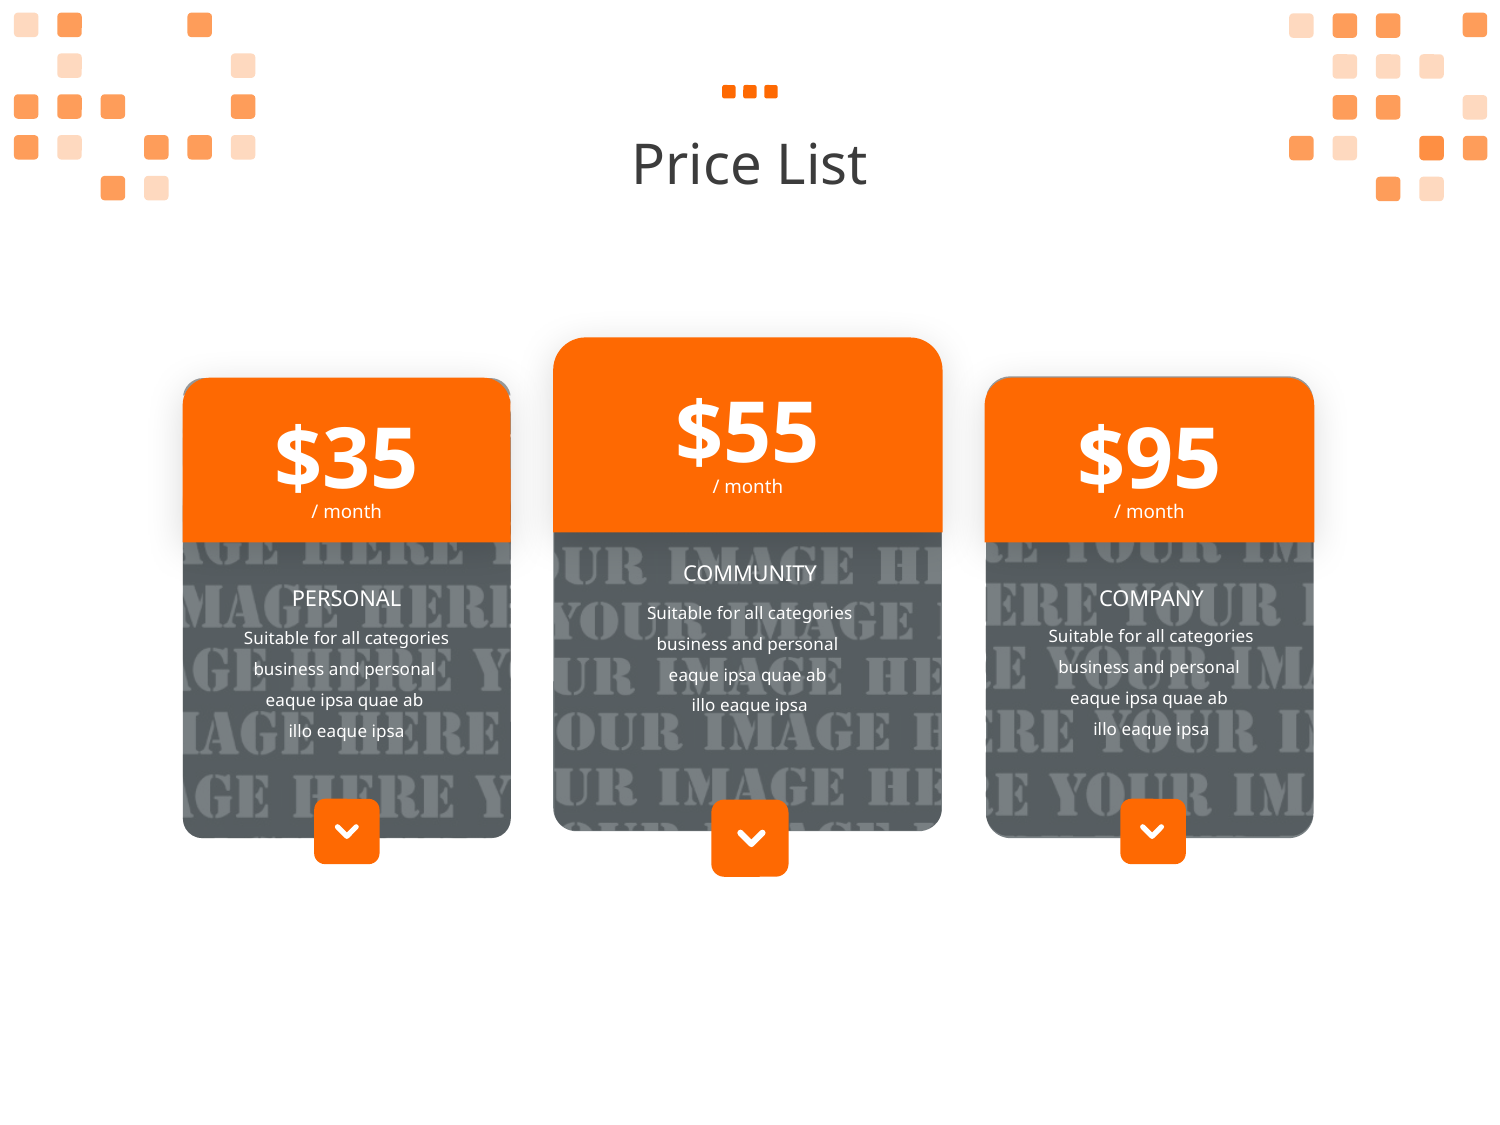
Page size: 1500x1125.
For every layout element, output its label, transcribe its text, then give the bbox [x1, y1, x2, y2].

picture [985, 376, 1314, 837]
text_box [710, 831, 790, 878]
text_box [1289, 12, 1488, 202]
title Price List [103, 57, 1397, 276]
text_box [737, 831, 766, 848]
text_box [1119, 837, 1187, 866]
text_box [555, 336, 941, 356]
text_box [722, 85, 778, 99]
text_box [13, 12, 256, 201]
text_box [313, 839, 381, 866]
picture [182, 378, 511, 839]
picture [554, 356, 942, 831]
